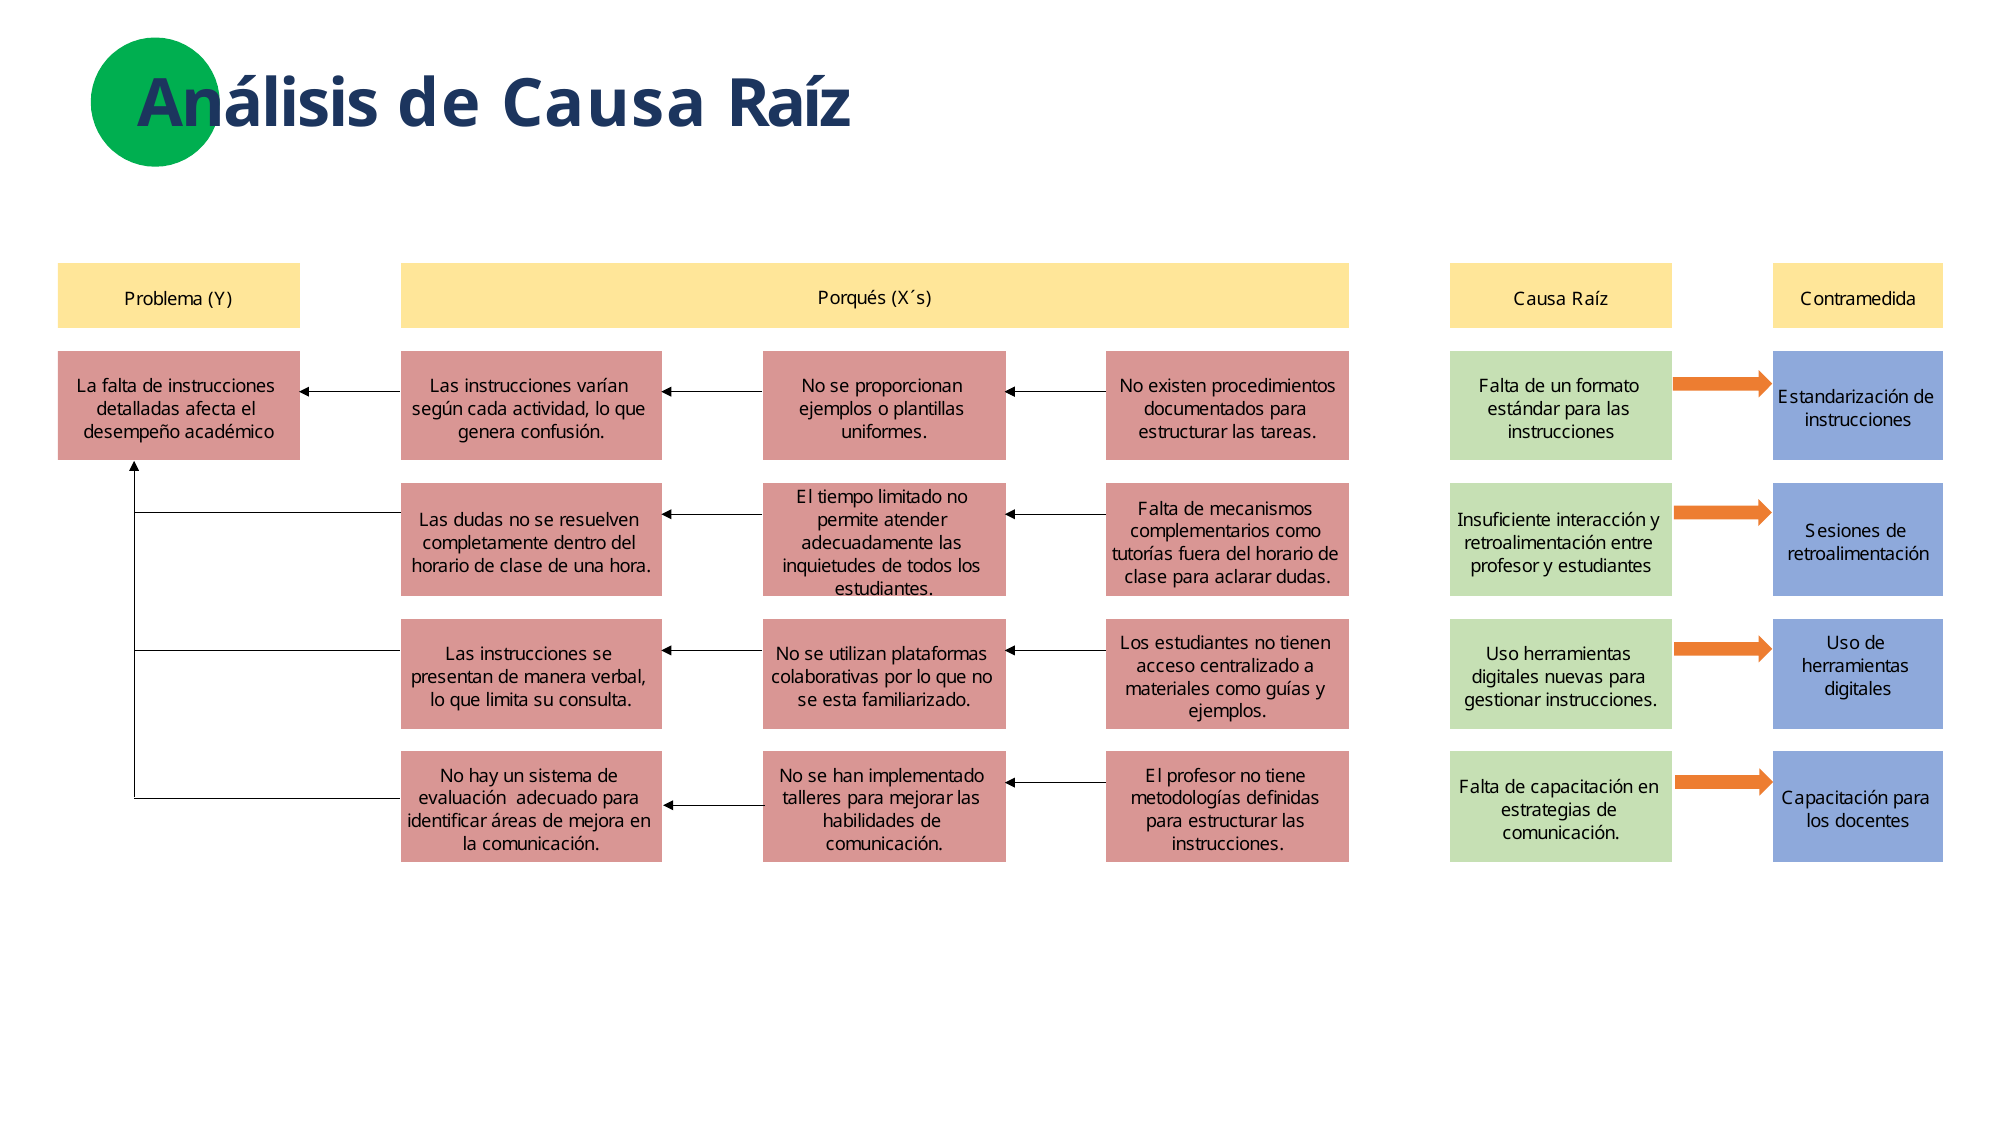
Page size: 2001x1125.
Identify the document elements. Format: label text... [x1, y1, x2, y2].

title Análisis de Causa Raíz [135, 57, 863, 248]
picture [55, 261, 1944, 863]
